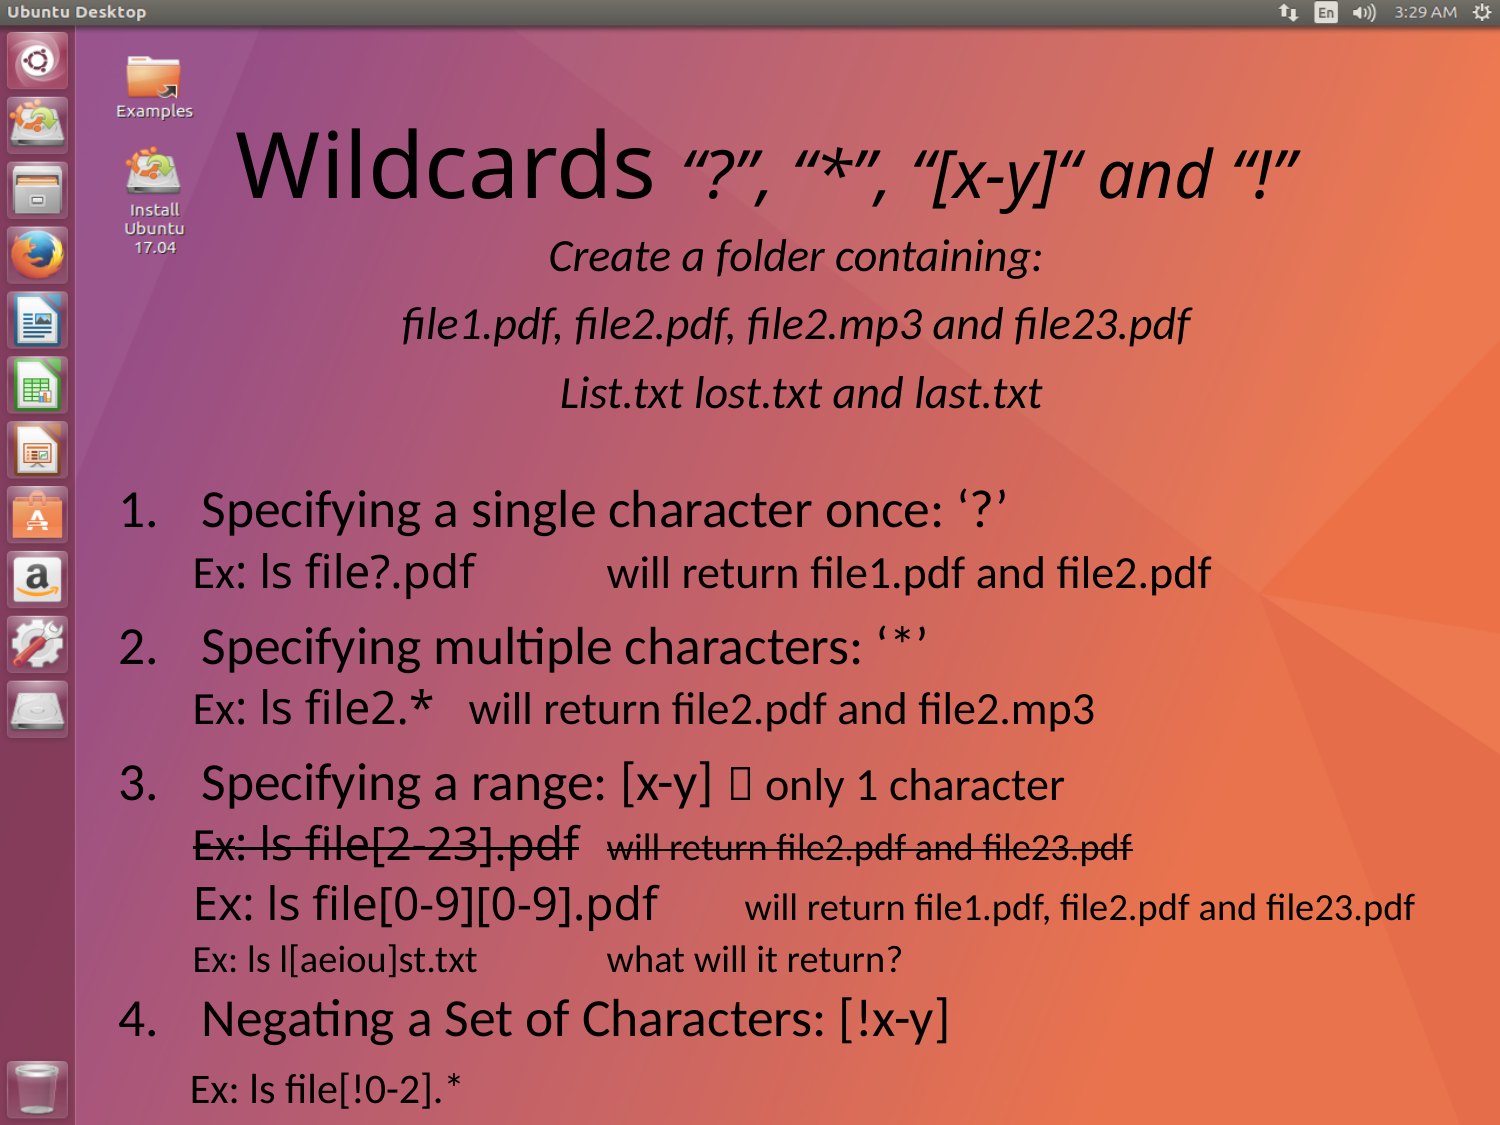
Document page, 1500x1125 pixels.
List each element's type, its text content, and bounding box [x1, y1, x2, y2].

list Create a folder containing: file1.pdf, file2.pdf, file2.mp3 and file23.pdf List.txt lost.txt and last.txt Specifying a single character once: ‘?’ Ex: ls file?.pdf will return file1.pdf and file2.pdf Specifying multiple characters: ‘*’ Ex: ls file2.* will return file2.pdf and file2.mp3 Specifying a range: [x-y]  only 1 character Ex: ls file[2-23].pdf will return file2.pdf and file23.pdf Ex: ls file[0-9][0-9].pdf will return file1.pdf, file2.pdf and file23.pdf Ex: ls l[aeiou]st.txt what will it return? Negating a Set of Characters: [!x-y] Ex: ls file[!0-2].* [103, 224, 1500, 1125]
title Wildcards “?”, “*”, “[x-y]“ and “!” [119, 59, 1414, 224]
